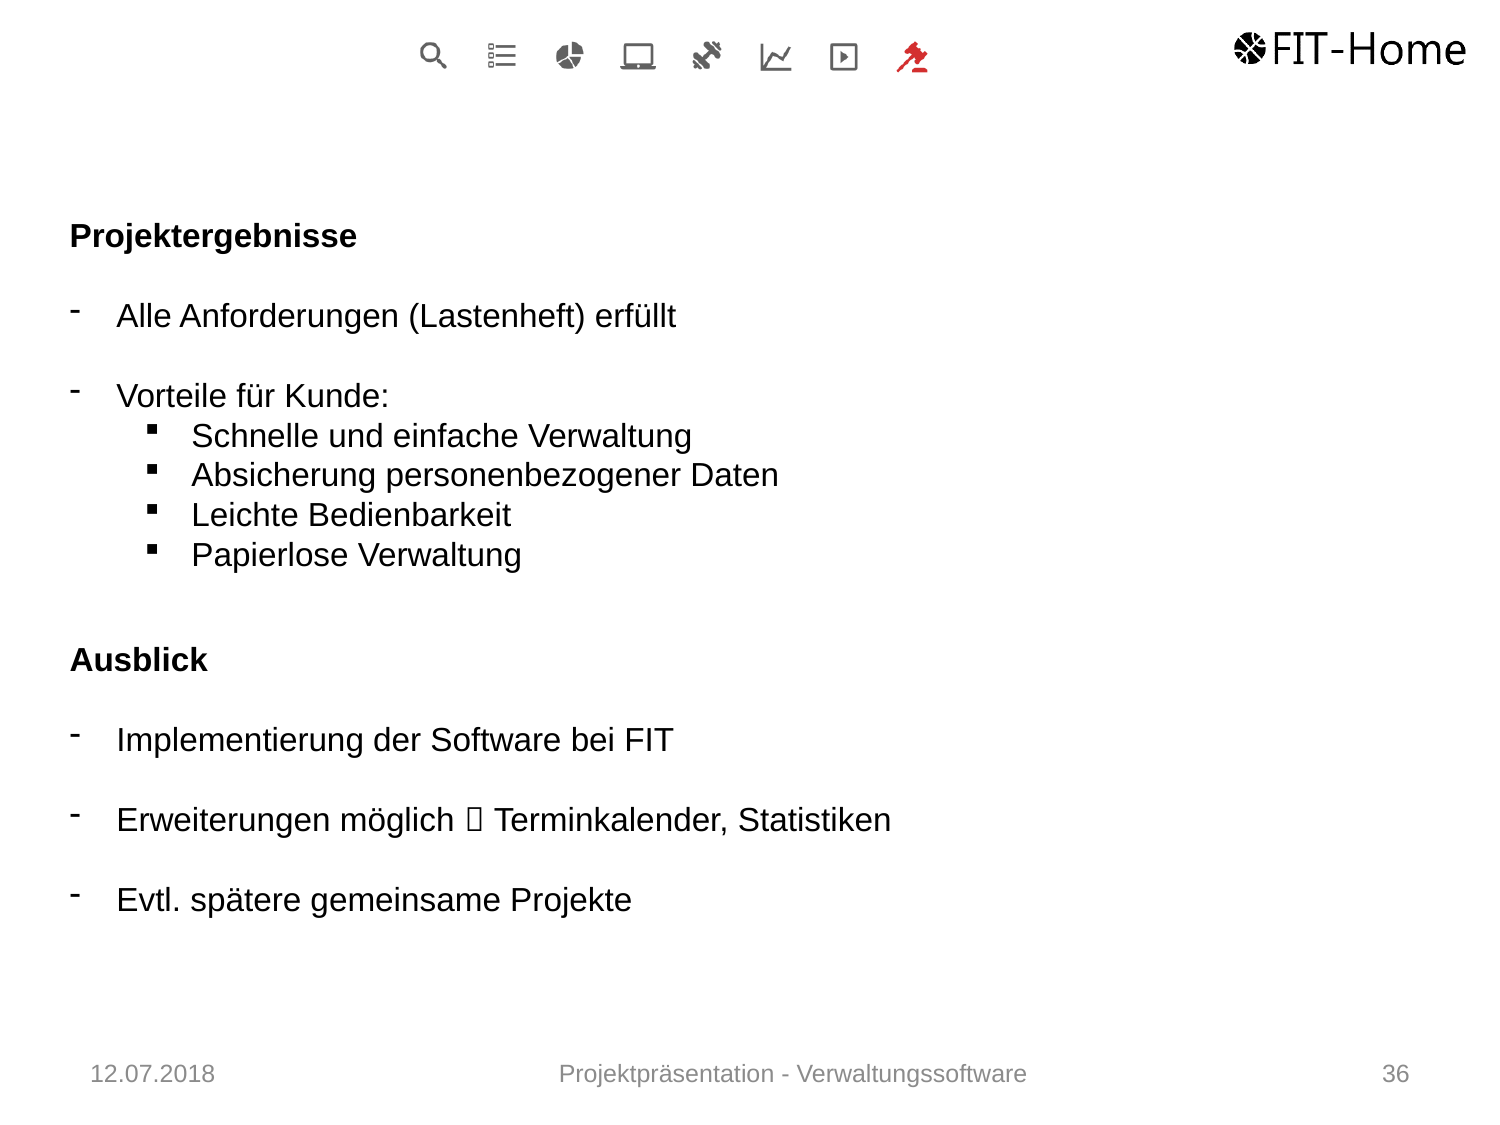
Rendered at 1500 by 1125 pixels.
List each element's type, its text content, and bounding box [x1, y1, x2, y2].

picture [1222, 14, 1479, 73]
picture [757, 39, 794, 76]
picture [415, 37, 452, 74]
picture [619, 38, 656, 75]
picture [688, 37, 725, 74]
picture [825, 38, 862, 75]
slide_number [75, 1042, 425, 1103]
picture [551, 37, 588, 74]
slide_number 36 [1074, 1042, 1425, 1103]
picture [893, 38, 930, 75]
text_box Projektergebnisse Alle Anforderungen (Lastenheft) erfüllt Vorteile für Kunde: Schnelle und einfache Verwaltung Absicherung personenbezogener Daten Leichte Bedienbarkeit Papierlose Verwaltung Ausblick Implementierung der Software bei FIT Erweiterungen möglich  Terminkalender, Statistiken Evtl. spätere gemeinsame Projekte [54, 166, 1425, 947]
picture [483, 37, 520, 74]
footer Projektpräsentation - Verwaltungssoftware [512, 1042, 1074, 1103]
